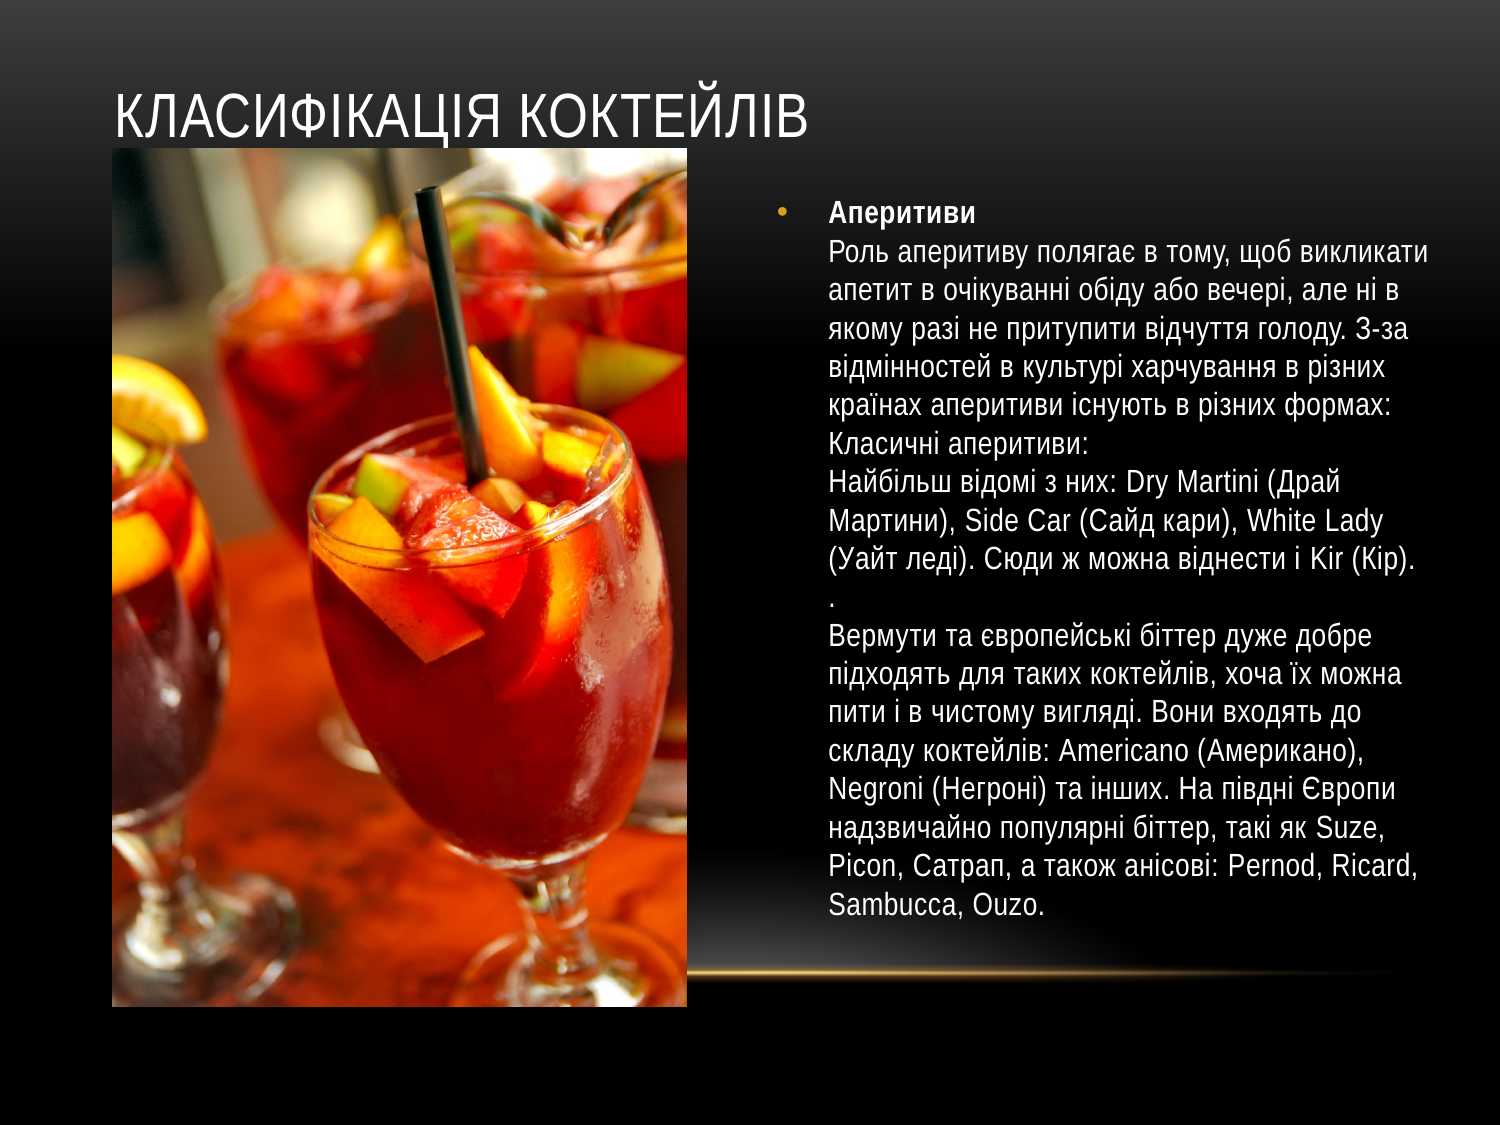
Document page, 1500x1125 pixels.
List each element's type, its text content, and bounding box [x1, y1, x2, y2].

list Аперитиви Роль аперитиву полягає в тому, щоб викликати апетит в очікуванні обіду або вечері, але ні в якому разі не притупити відчуття голоду. З-за відмінностей в культурі харчування в різних країнах аперитиви існують в різних формах: Класичні аперитиви: Найбільш відомі з них: Dry Martini (Драй Мартини), Side Car (Сайд кари), White Lady (Уайт леді). Сюди ж можна віднести і Kir (Кір). . Вермути та європейські біттер дуже добре підходять для таких коктейлів, хоча їх можна пити і в чистому вигляді. Вони входять до складу коктейлів: Americano (Американо), Negroni (Негроні) та інших. На півдні Європи надзвичайно популярні біттер, такі як Suze, Picon, Сатрап, а також анісові: Pernod, Ricard, Sambucca, Ouzo. [761, 184, 1453, 1000]
title Класифікація коктейлів [99, 45, 1400, 233]
picture [0, 0, 1500, 1125]
